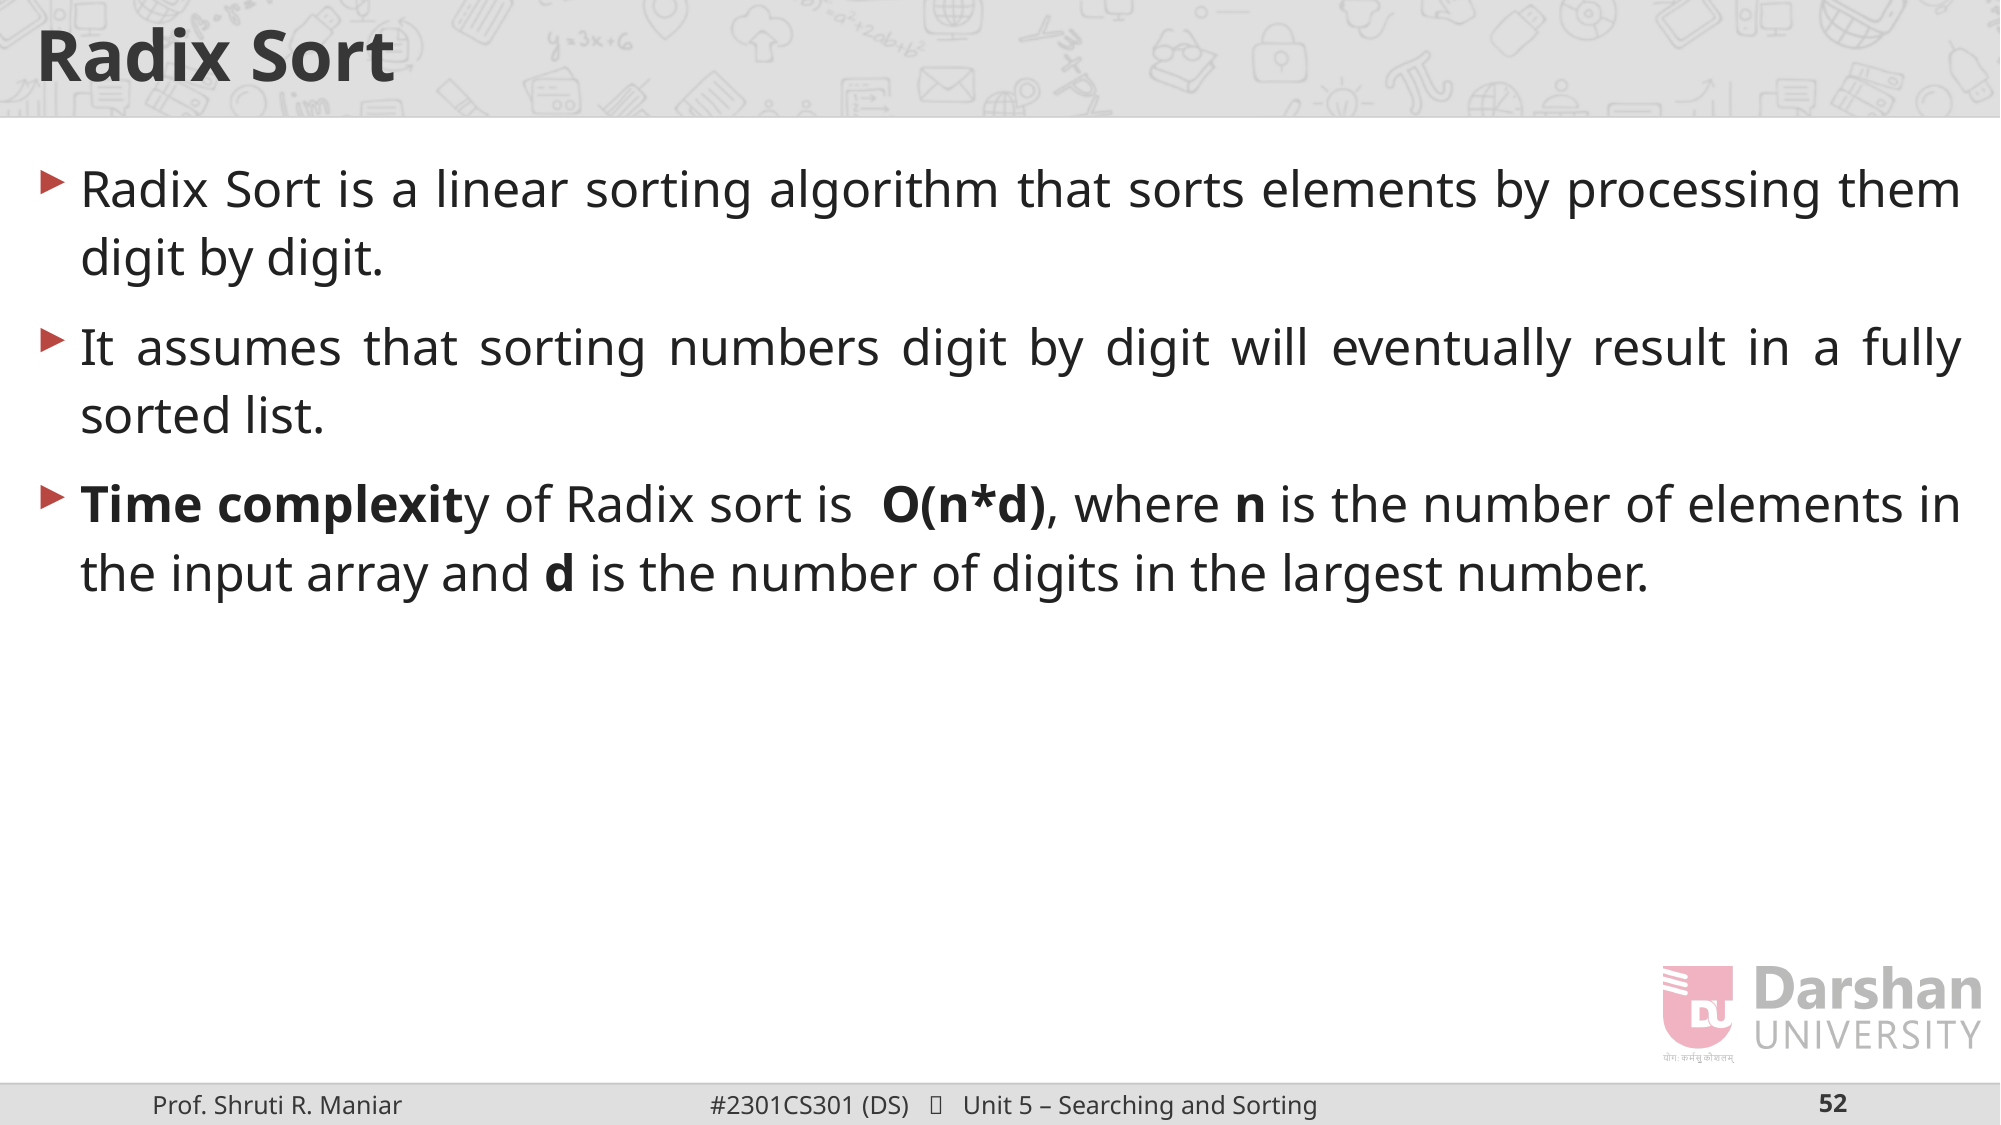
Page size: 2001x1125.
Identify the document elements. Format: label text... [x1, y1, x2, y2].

table_header 13 [1663, 966, 1981, 1063]
list Radix Sort is a linear sorting algorithm that sorts elements by processing them digit by digit. It assumes that sorting numbers digit by digit will eventually result in a fully sorted list. Time complexity of Radix sort is O(n*d), where n is the number of elements in the input array and d is the number of digits in the largest number. [21, 141, 1979, 1059]
title Radix Sort [0, 0, 2000, 117]
